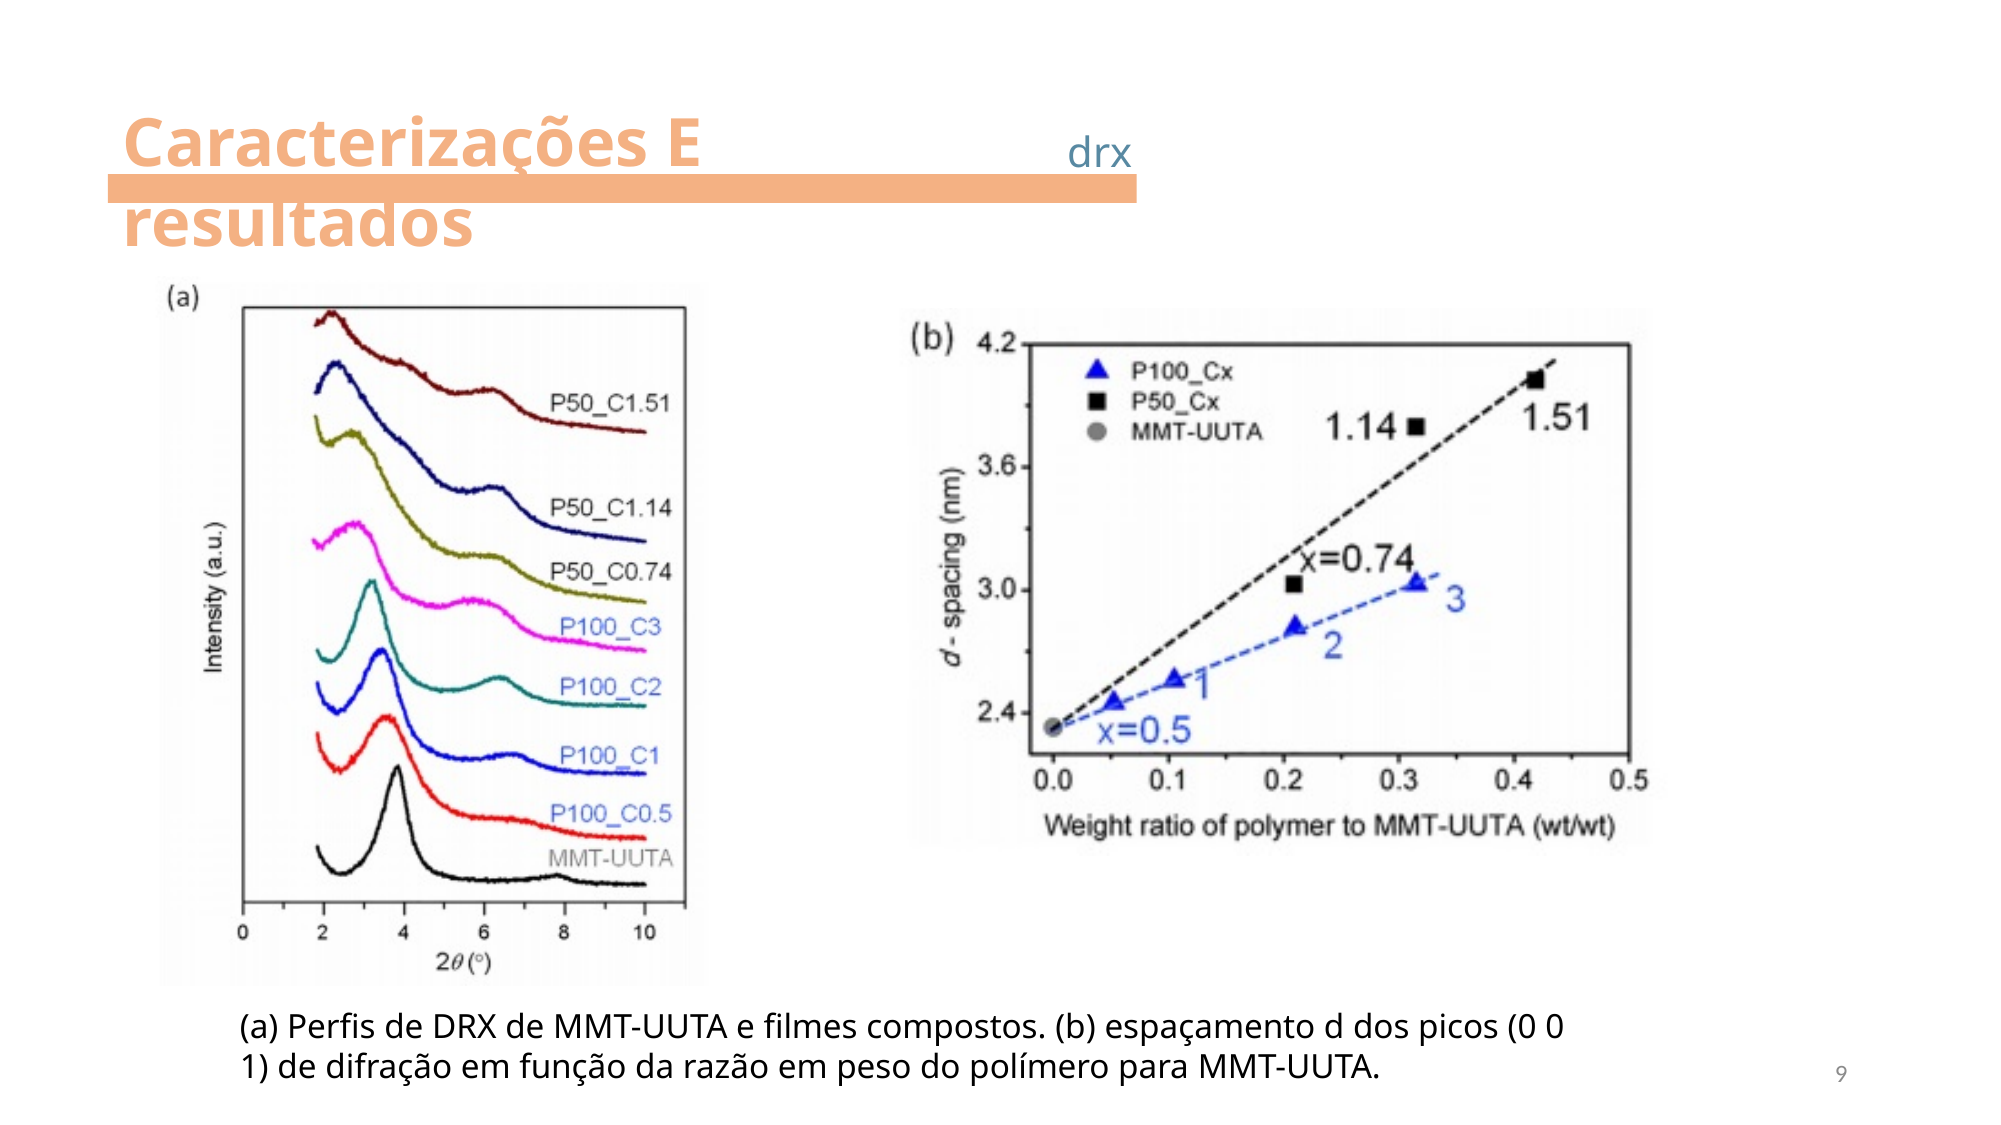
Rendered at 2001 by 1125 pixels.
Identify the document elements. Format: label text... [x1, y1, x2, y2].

slide_number 9 [1412, 1042, 1863, 1103]
text_box [107, 173, 1138, 204]
picture [862, 308, 1705, 856]
text_box (a) Perfis de DRX de MMT-UUTA e filmes compostos. (b) espaçamento d dos picos (0 0 1) de difração em função da razão em peso do polímero para MMT-UUTA. [224, 998, 1608, 1093]
text_box Caracterizações E resultados [107, 204, 1033, 268]
text_box drx [1053, 118, 1514, 184]
picture [142, 276, 718, 987]
text_box Caracterizações E resultados [107, 92, 1033, 173]
